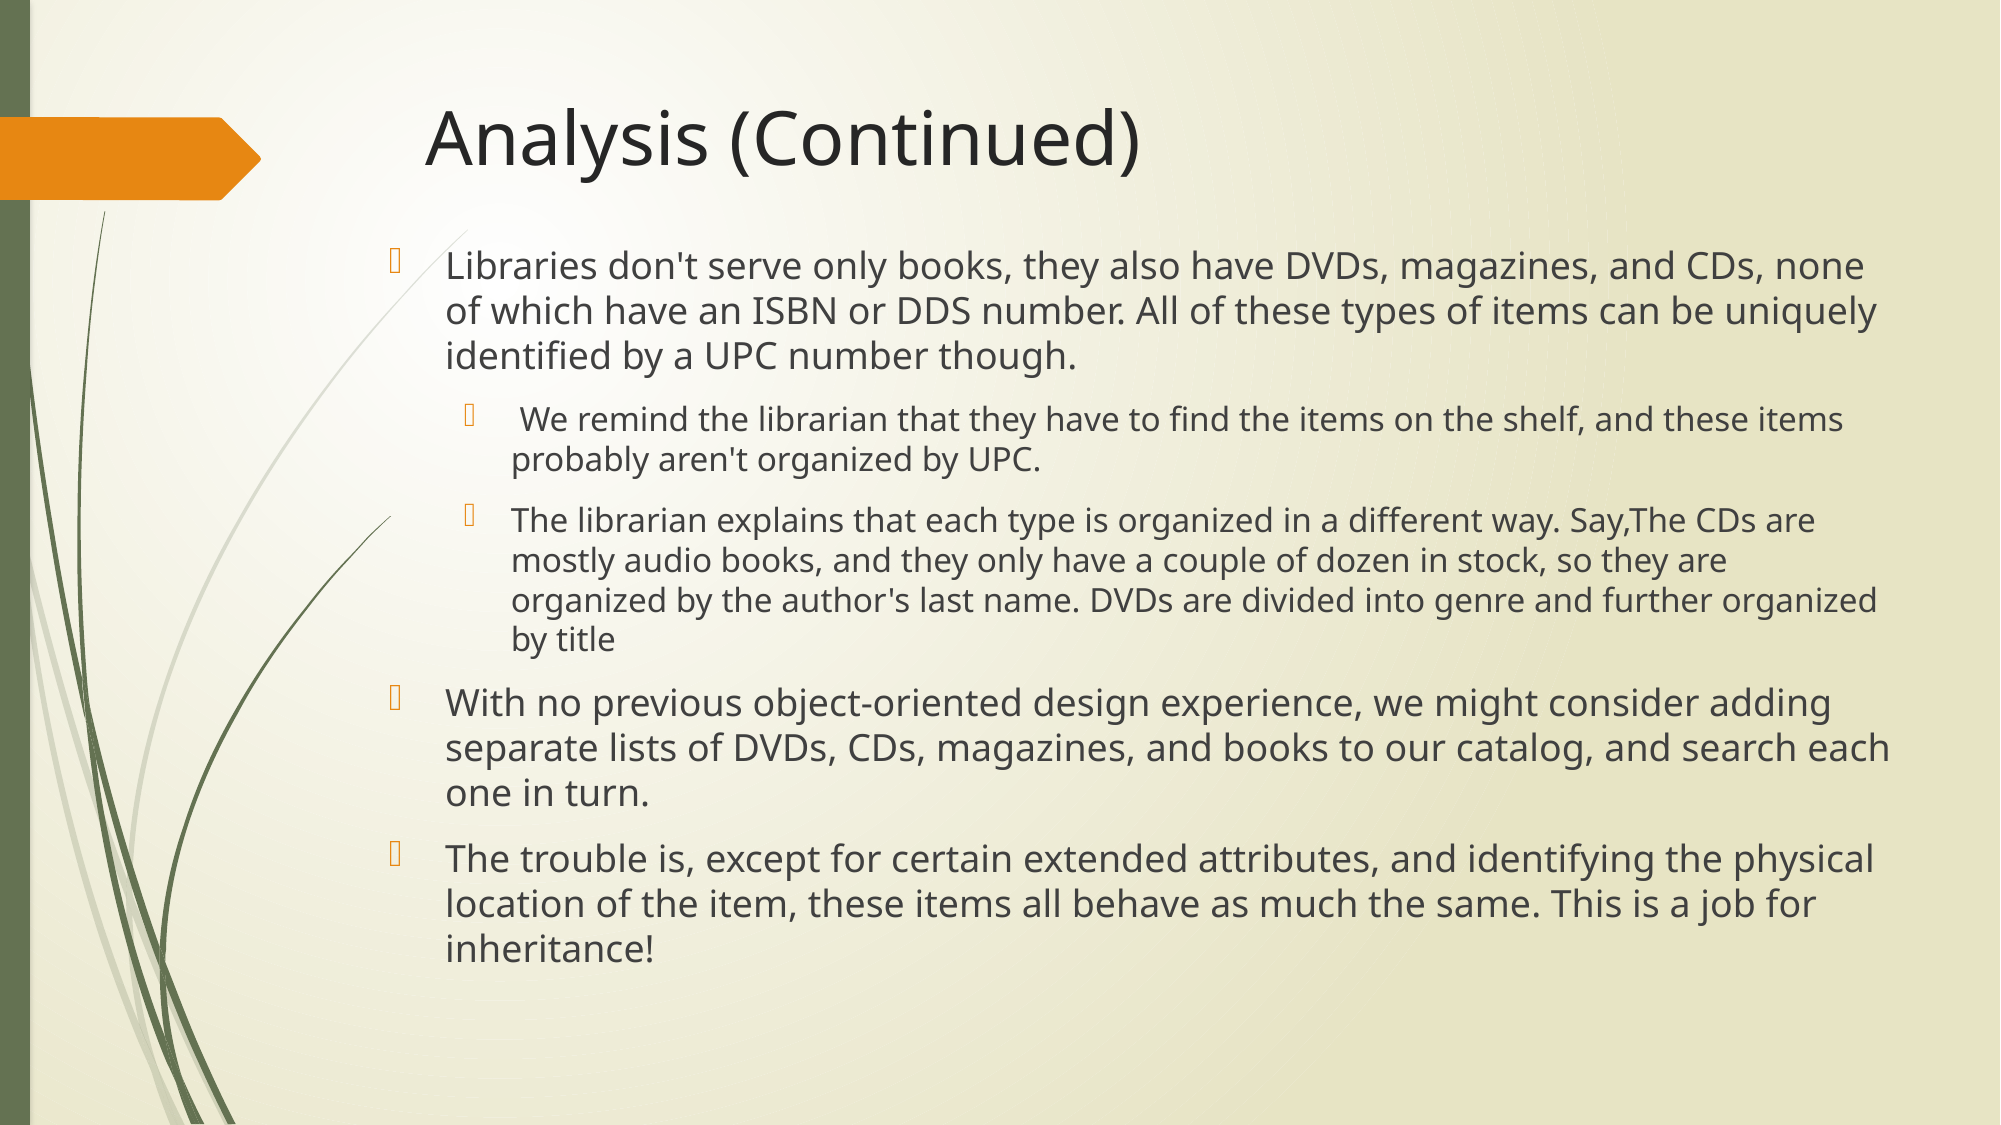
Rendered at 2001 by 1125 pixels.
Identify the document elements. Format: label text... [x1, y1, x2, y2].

title Analysis (Continued) [410, 82, 1873, 293]
list Libraries don't serve only books, they also have DVDs, magazines, and CDs, none of which have an ISBN or DDS number. All of these types of items can be uniquely identified by a UPC number though. We remind the librarian that they have to find the items on the shelf, and these items probably aren't organized by UPC. The librarian explains that each type is organized in a different way. Say,The CDs are mostly audio books, and they only have a couple of dozen in stock, so they are organized by the author's last name. DVDs are divided into genre and further organized by title With no previous object-oriented design experience, we might consider adding separate lists of DVDs, CDs, magazines, and books to our catalog, and search each one in turn. The trouble is, except for certain extended attributes, and identifying the physical location of the item, these items all behave as much the same. This is a job for inheritance! [373, 235, 1909, 1125]
